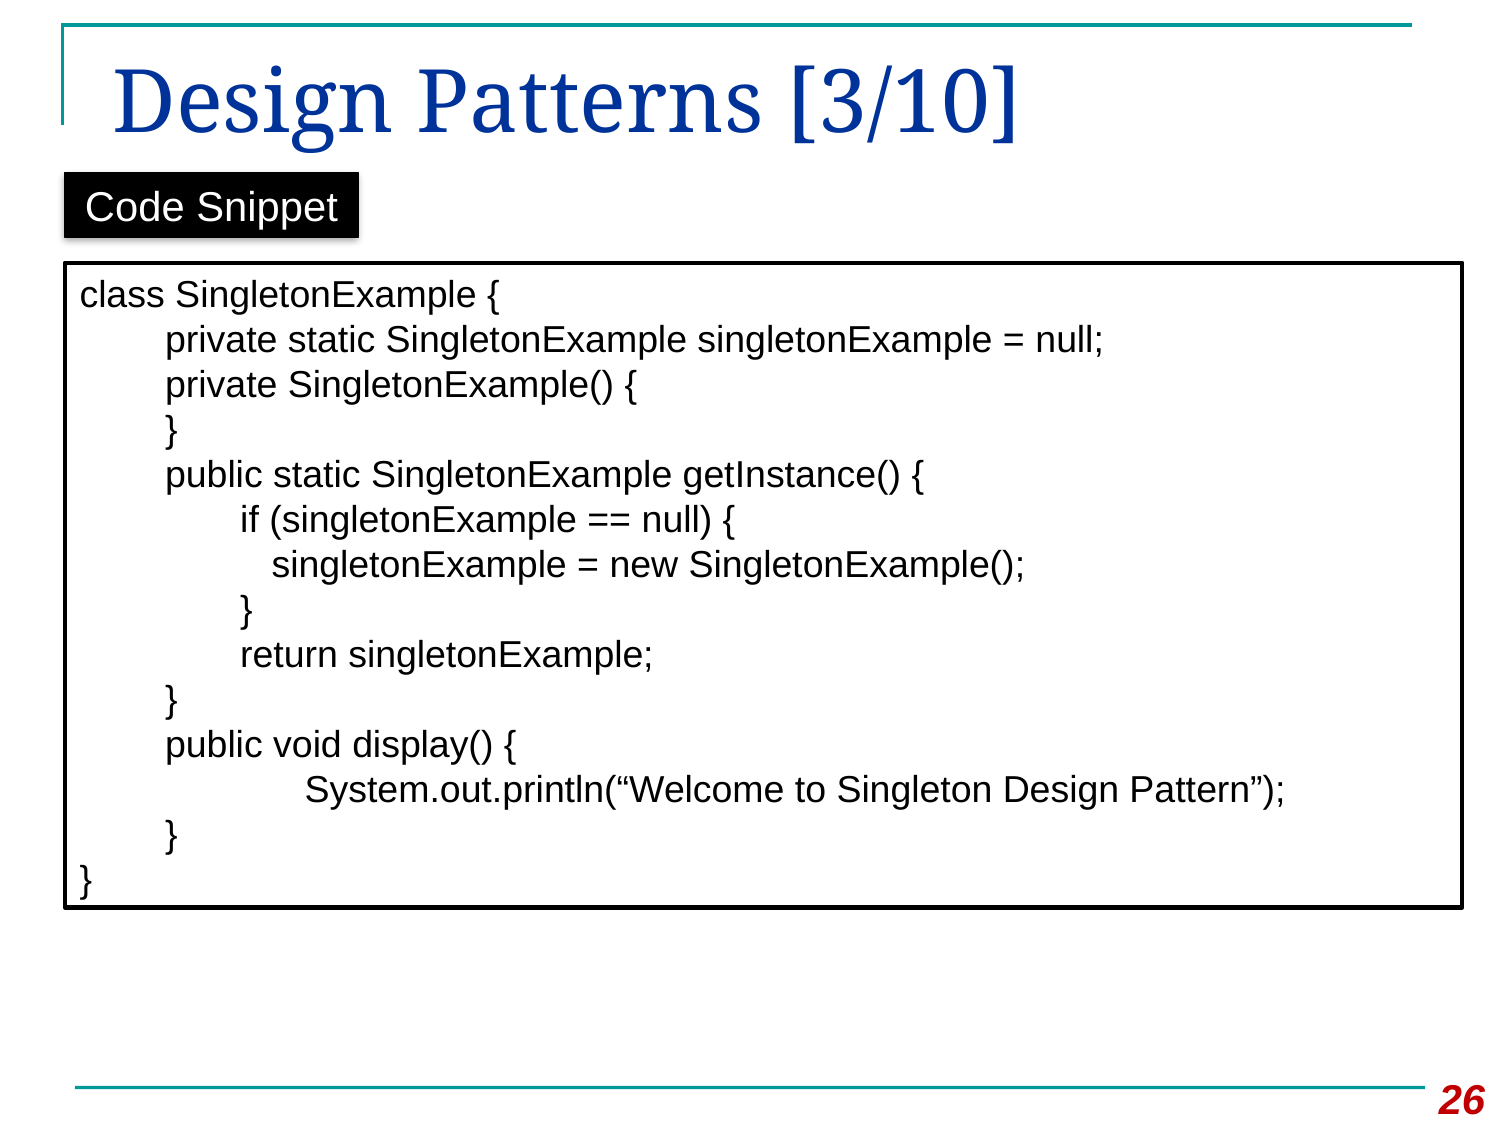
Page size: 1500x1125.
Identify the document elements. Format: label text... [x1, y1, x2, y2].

title Design Patterns [3/10] [74, 37, 1426, 168]
slide_number 26 [1400, 1065, 1500, 1125]
text_box Code Snippet [64, 172, 359, 238]
text_box class SingletonExample { private static SingletonExample singletonExample = null; private SingletonExample() { } public static SingletonExample getInstance() { if (singletonExample == null) { singletonExample = new SingletonExample(); } return singletonExample; } public void display() { System.out.println(“Welcome to Singleton Design Pattern”); } } [63, 261, 1464, 910]
